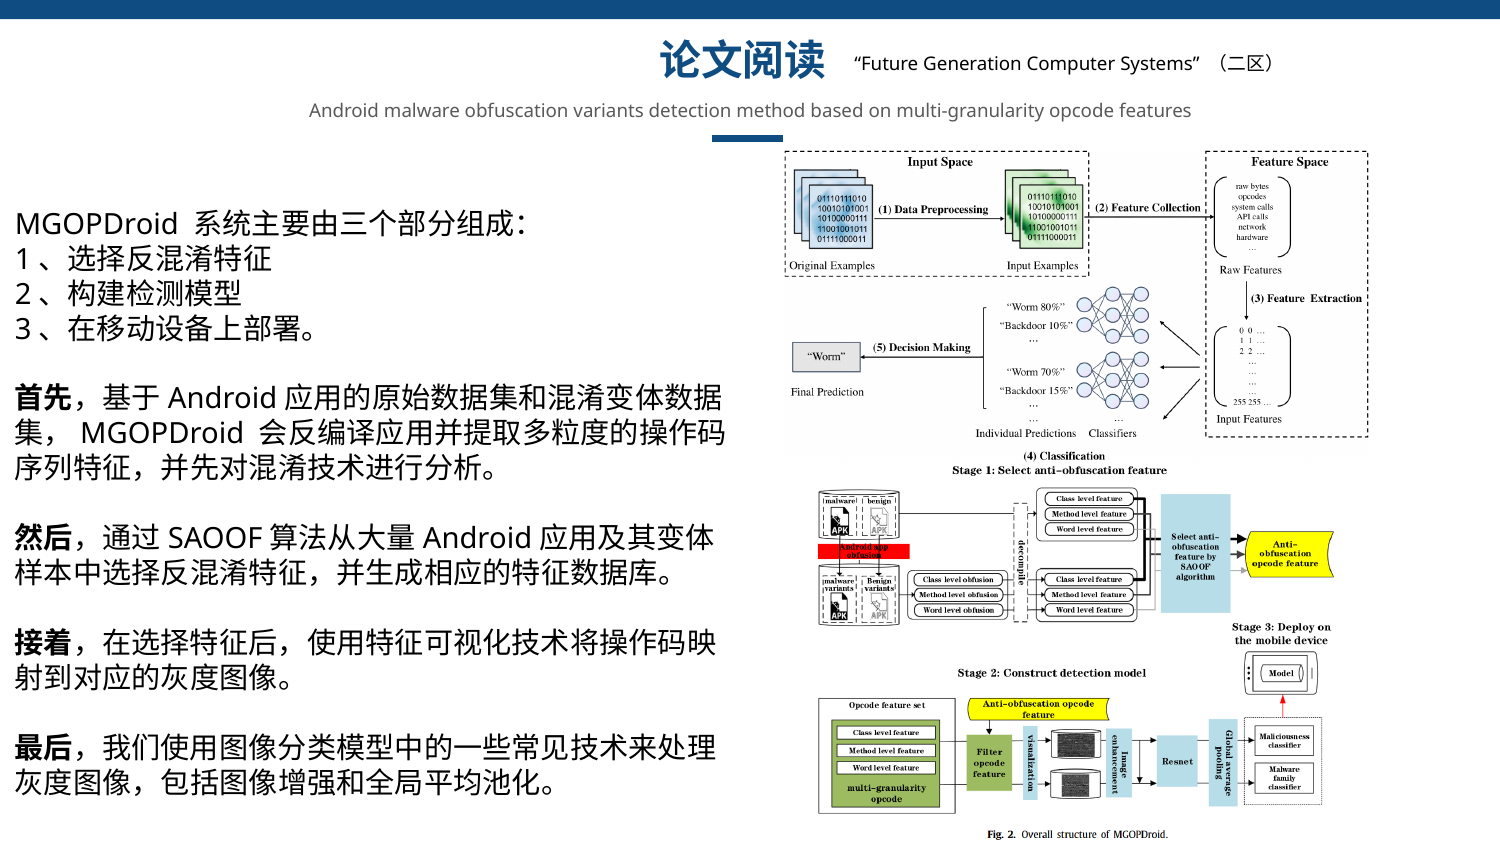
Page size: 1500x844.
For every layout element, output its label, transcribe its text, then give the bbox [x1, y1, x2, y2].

text_box 论文阅读 [644, 25, 842, 91]
text_box Android malware obfuscation variants detection method based on multi-granularity opcode features [294, 91, 1206, 129]
text_box “Future Generation Computer Systems” （二区） [839, 44, 1500, 82]
picture [782, 149, 1370, 844]
text_box MGOPDroid 系统主要由三个部分组成： 1、选择反混淆特征 2、构建检测模型 3、在移动设备上部署。 首先，基于Android应用的原始数据集和混淆变体数据集，MGOPDroid 会反编译应用并提取多粒度的操作码序列特征，并先对混淆技术进行分析。 然后，通过SAOOF算法从大量Android应用及其变体样本中选择反混淆特征，并生成相应的特征数据库。 接着，在选择特征后，使用特征可视化技术将操作码映射到对应的灰度图像。 最后，我们使用图像分类模型中的一些常见技术来处理灰度图像，包括图像增强和全局平均池化。 [0, 197, 751, 807]
